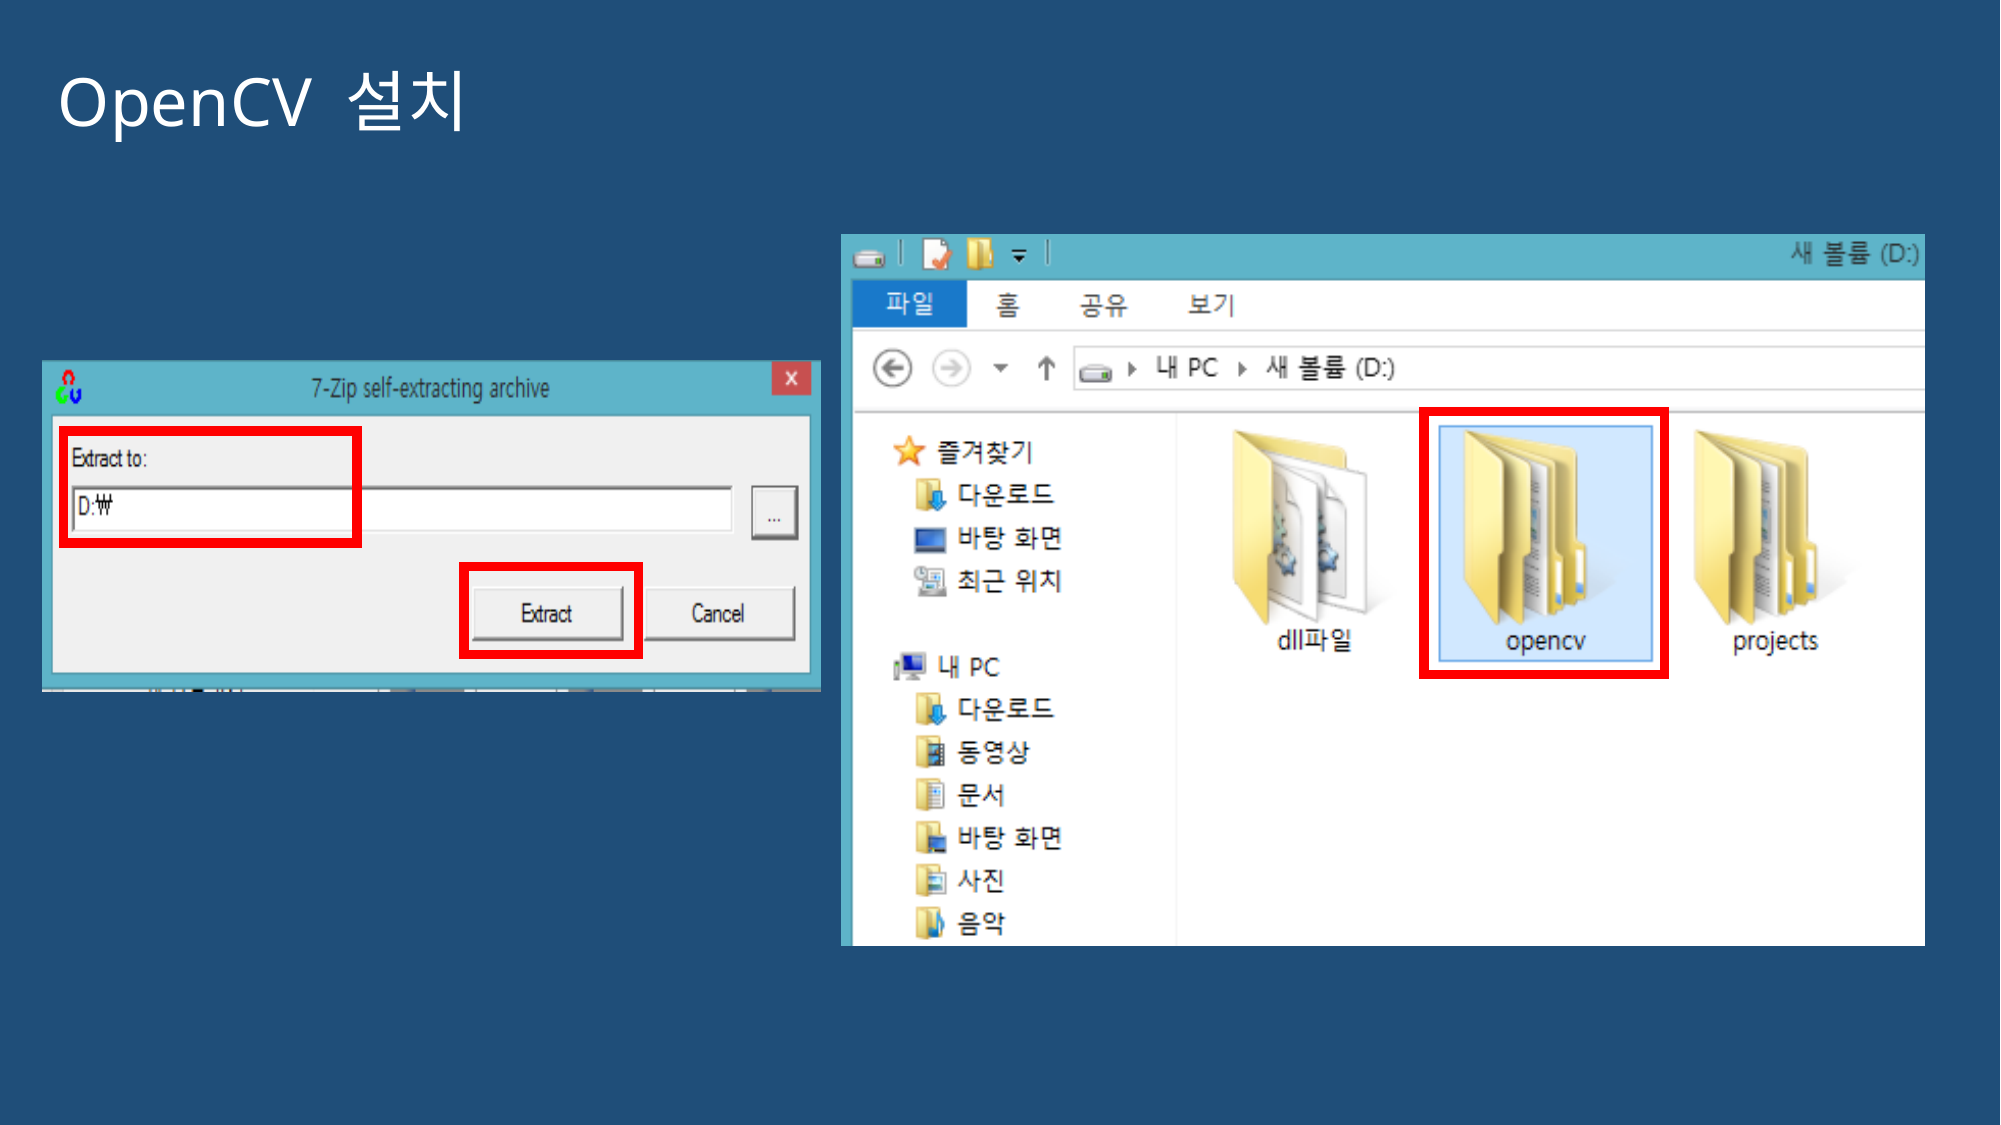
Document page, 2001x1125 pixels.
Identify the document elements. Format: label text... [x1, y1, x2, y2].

picture [42, 360, 821, 692]
picture [841, 234, 1925, 946]
title OpenCV 설치 [42, 32, 1768, 177]
